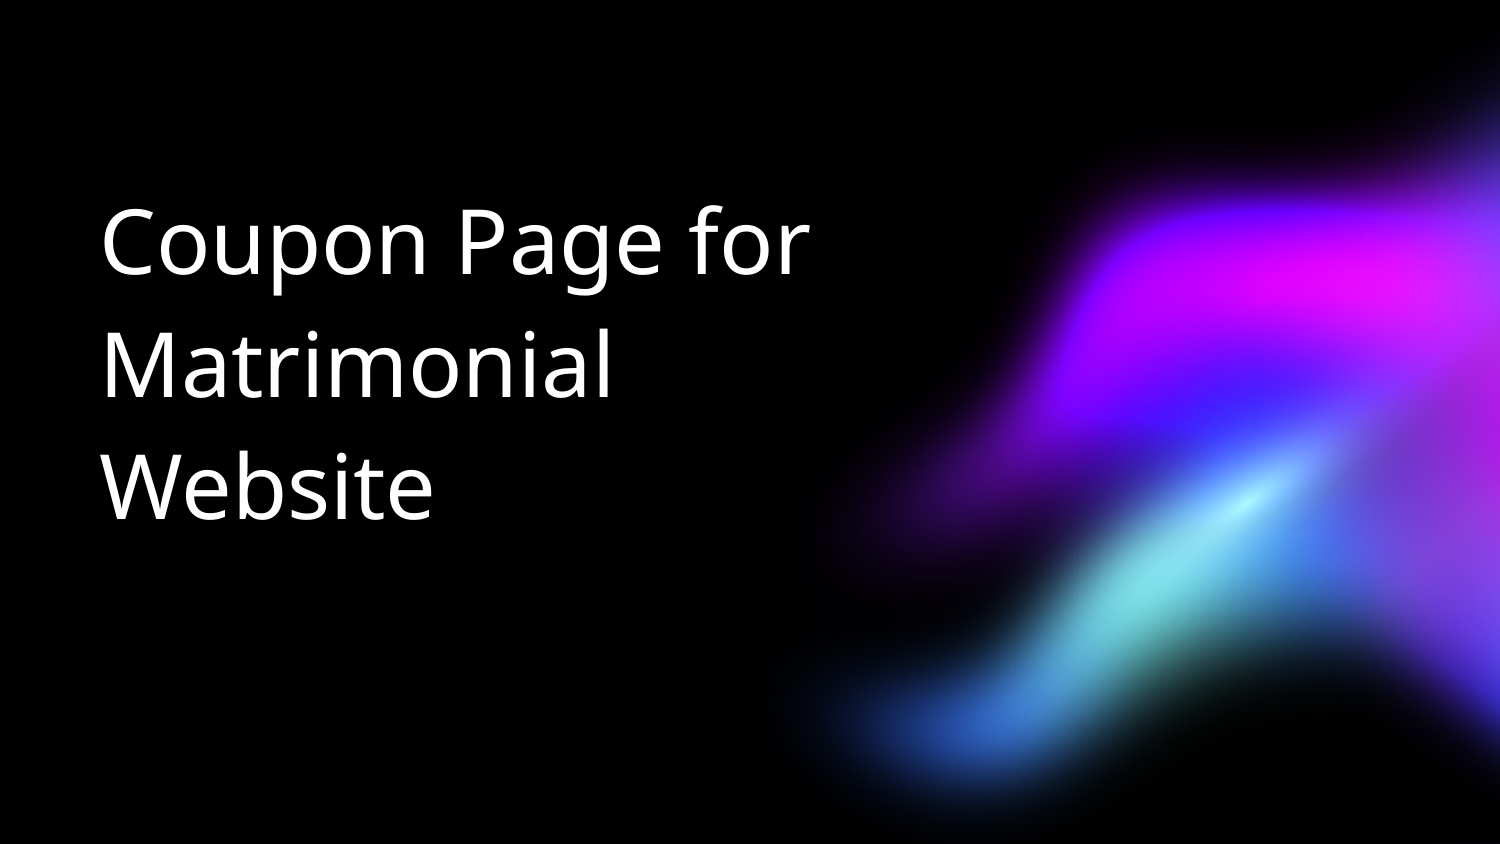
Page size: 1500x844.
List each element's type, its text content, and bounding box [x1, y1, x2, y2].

title Coupon Page for Matrimonial Website [84, 81, 910, 561]
picture [0, 0, 1500, 844]
